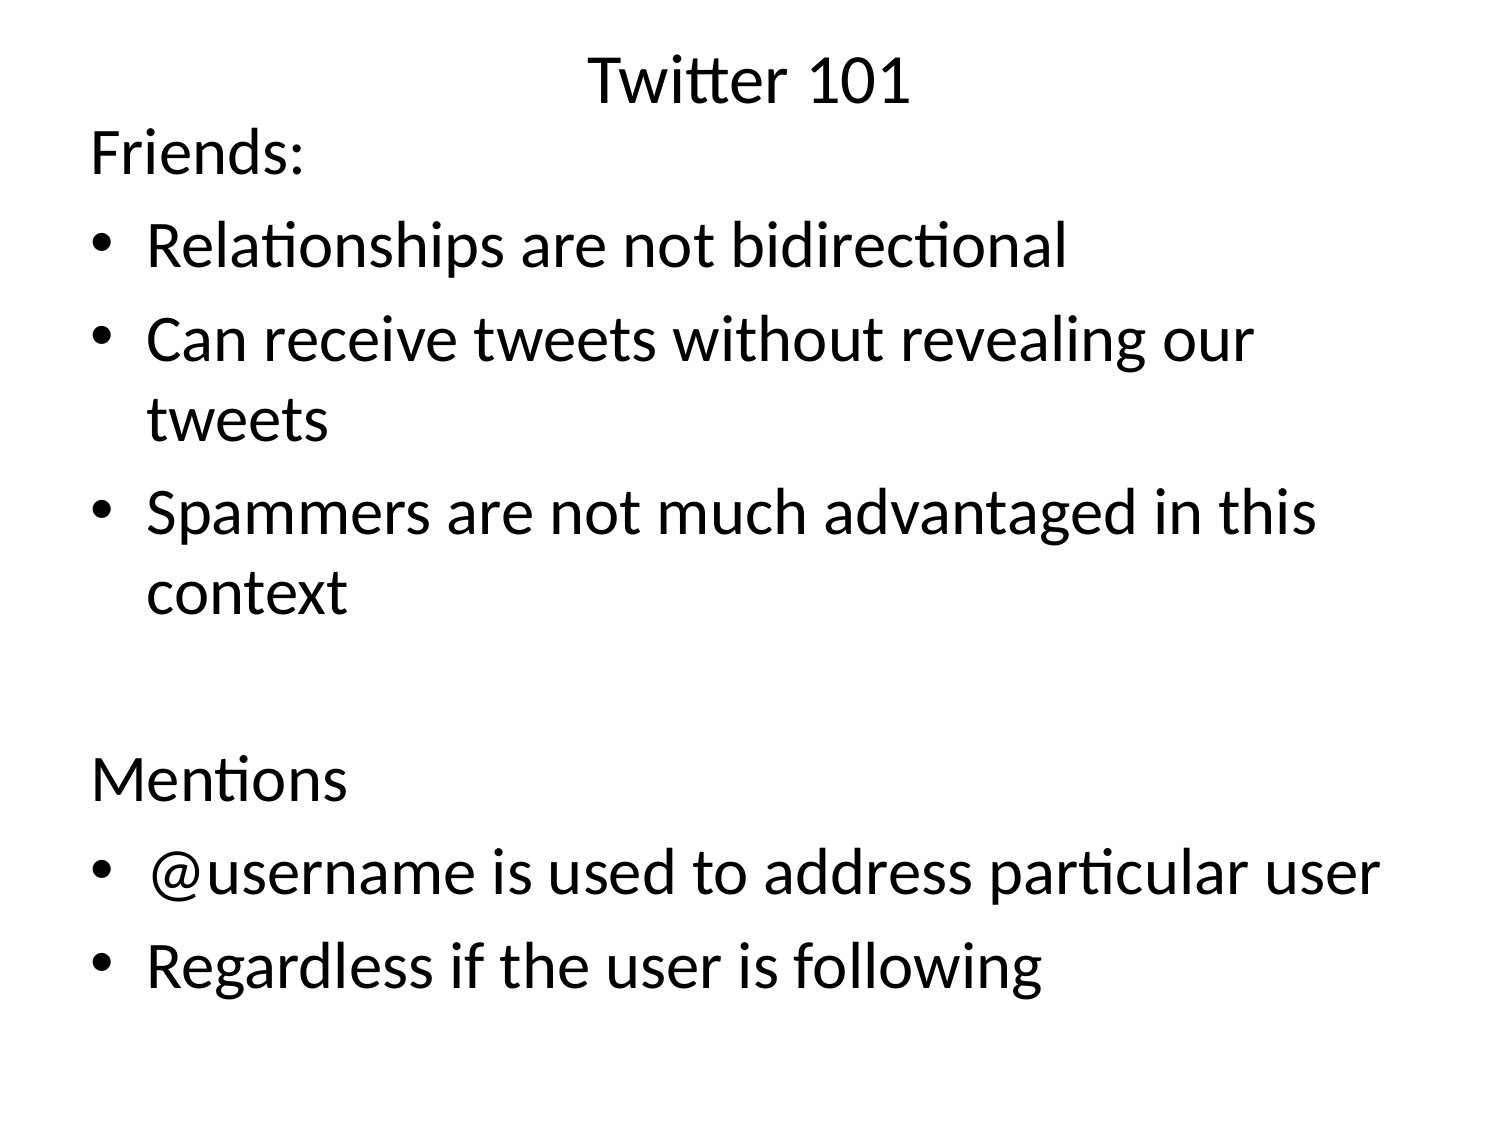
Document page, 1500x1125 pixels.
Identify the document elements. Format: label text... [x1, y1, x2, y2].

list Friends: Relationships are not bidirectional Can receive tweets without revealing our tweets Spammers are not much advantaged in this context Mentions @username is used to address particular user Regardless if the user is following [75, 99, 1463, 1050]
title Twitter 101 [75, 24, 1425, 99]
